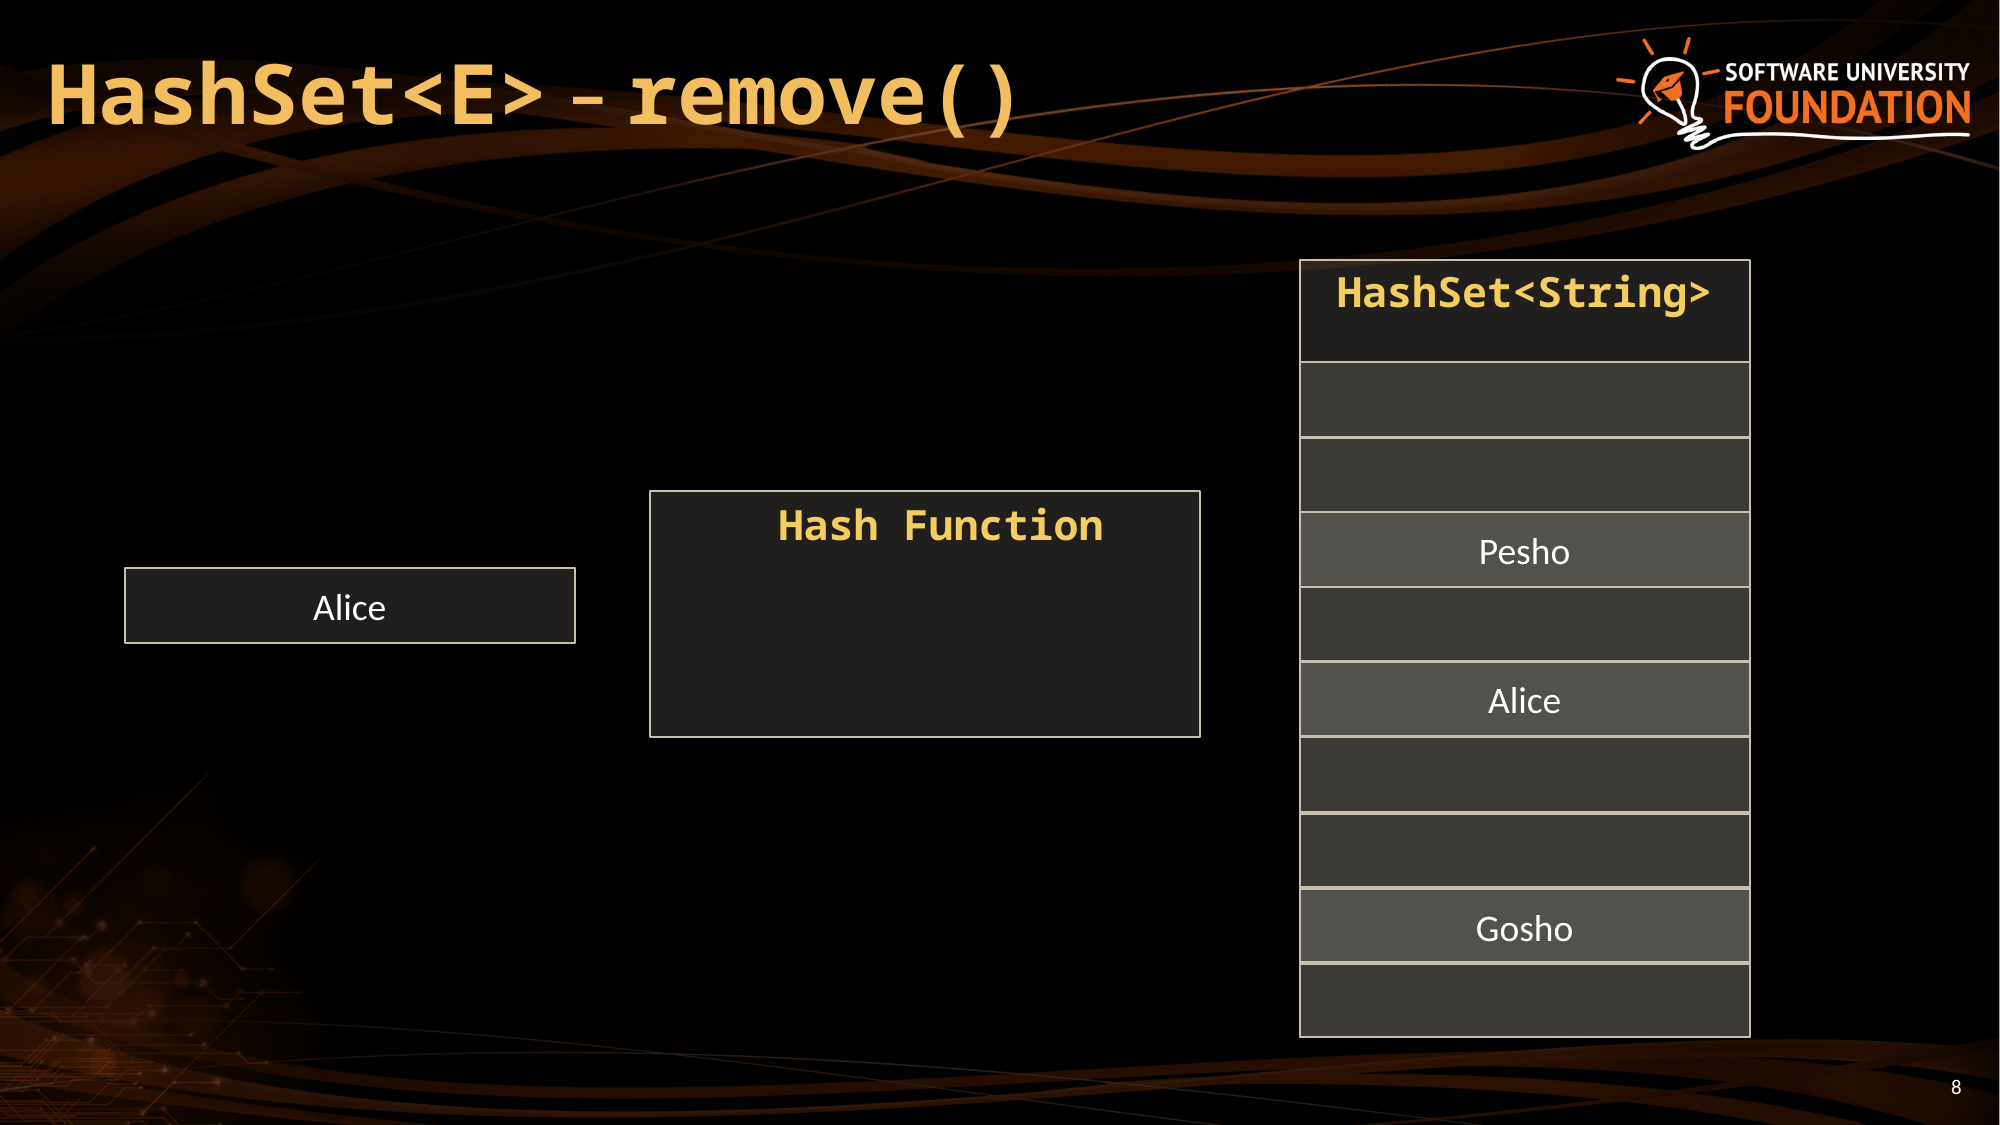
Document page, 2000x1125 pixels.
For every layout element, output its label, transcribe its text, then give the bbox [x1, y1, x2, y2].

text_box Pesho [1299, 512, 1750, 587]
text_box [1299, 437, 1750, 512]
title HashSet<E> – remove() [30, 6, 1602, 189]
text_box [1299, 587, 1750, 661]
text_box [649, 491, 1200, 737]
text_box [1299, 964, 1750, 1038]
text_box Gosho [1299, 888, 1750, 964]
text_box Alice [1299, 661, 1750, 737]
text_box [1299, 374, 1750, 437]
picture [0, 0, 2000, 1125]
slide_number 8 [1897, 1070, 1968, 1103]
text_box [1299, 737, 1750, 813]
text_box HashSet<String> [1299, 258, 1750, 374]
text_box Alice [124, 567, 575, 643]
text_box [1299, 813, 1750, 887]
text_box Hash Function [716, 491, 1167, 607]
